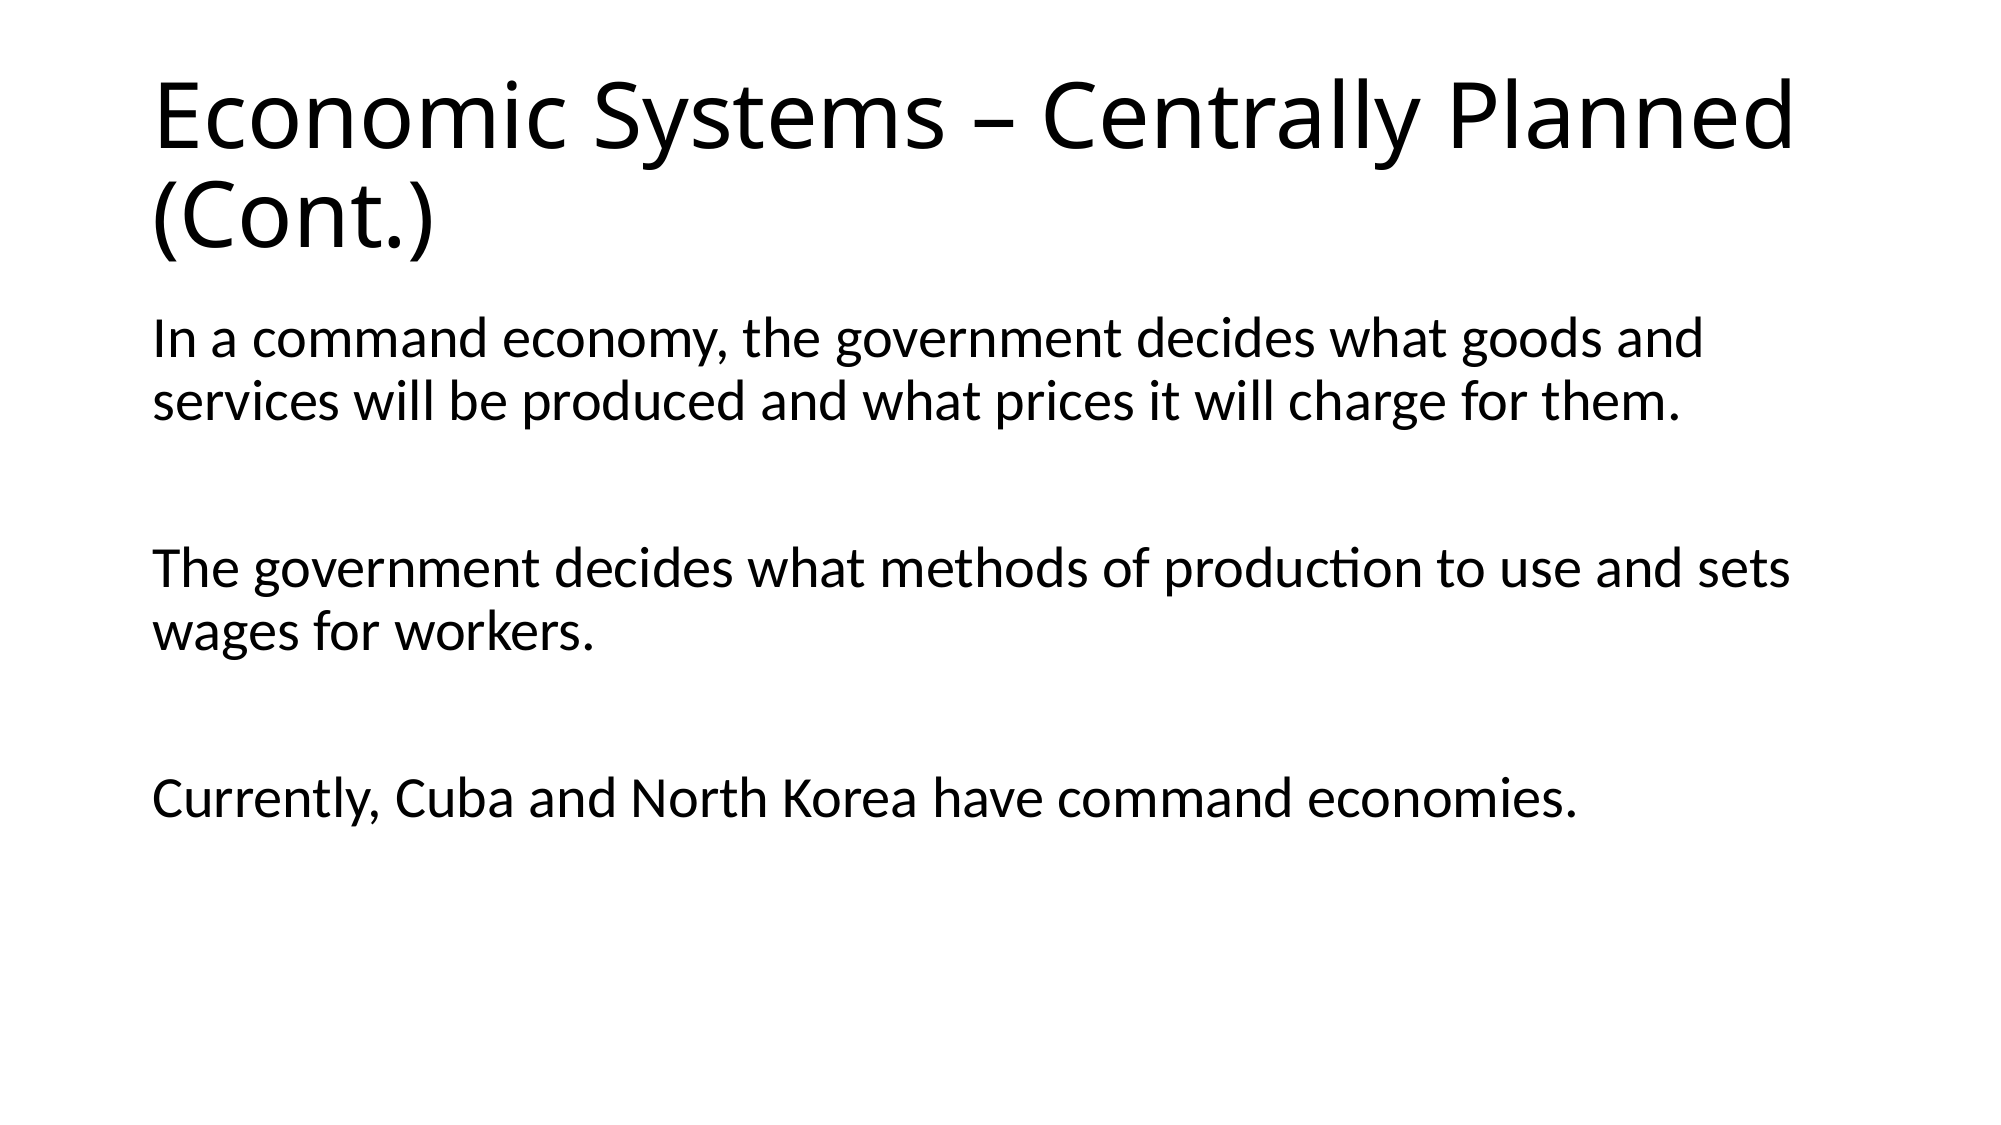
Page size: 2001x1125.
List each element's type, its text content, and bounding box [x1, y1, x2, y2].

title Economic Systems – Centrally Planned (Cont.) [137, 59, 1863, 278]
list In a command economy, the government decides what goods and services will be produced and what prices it will charge for them. The government decides what methods of production to use and sets wages for workers. Currently, Cuba and North Korea have command economies. [137, 299, 1863, 1014]
